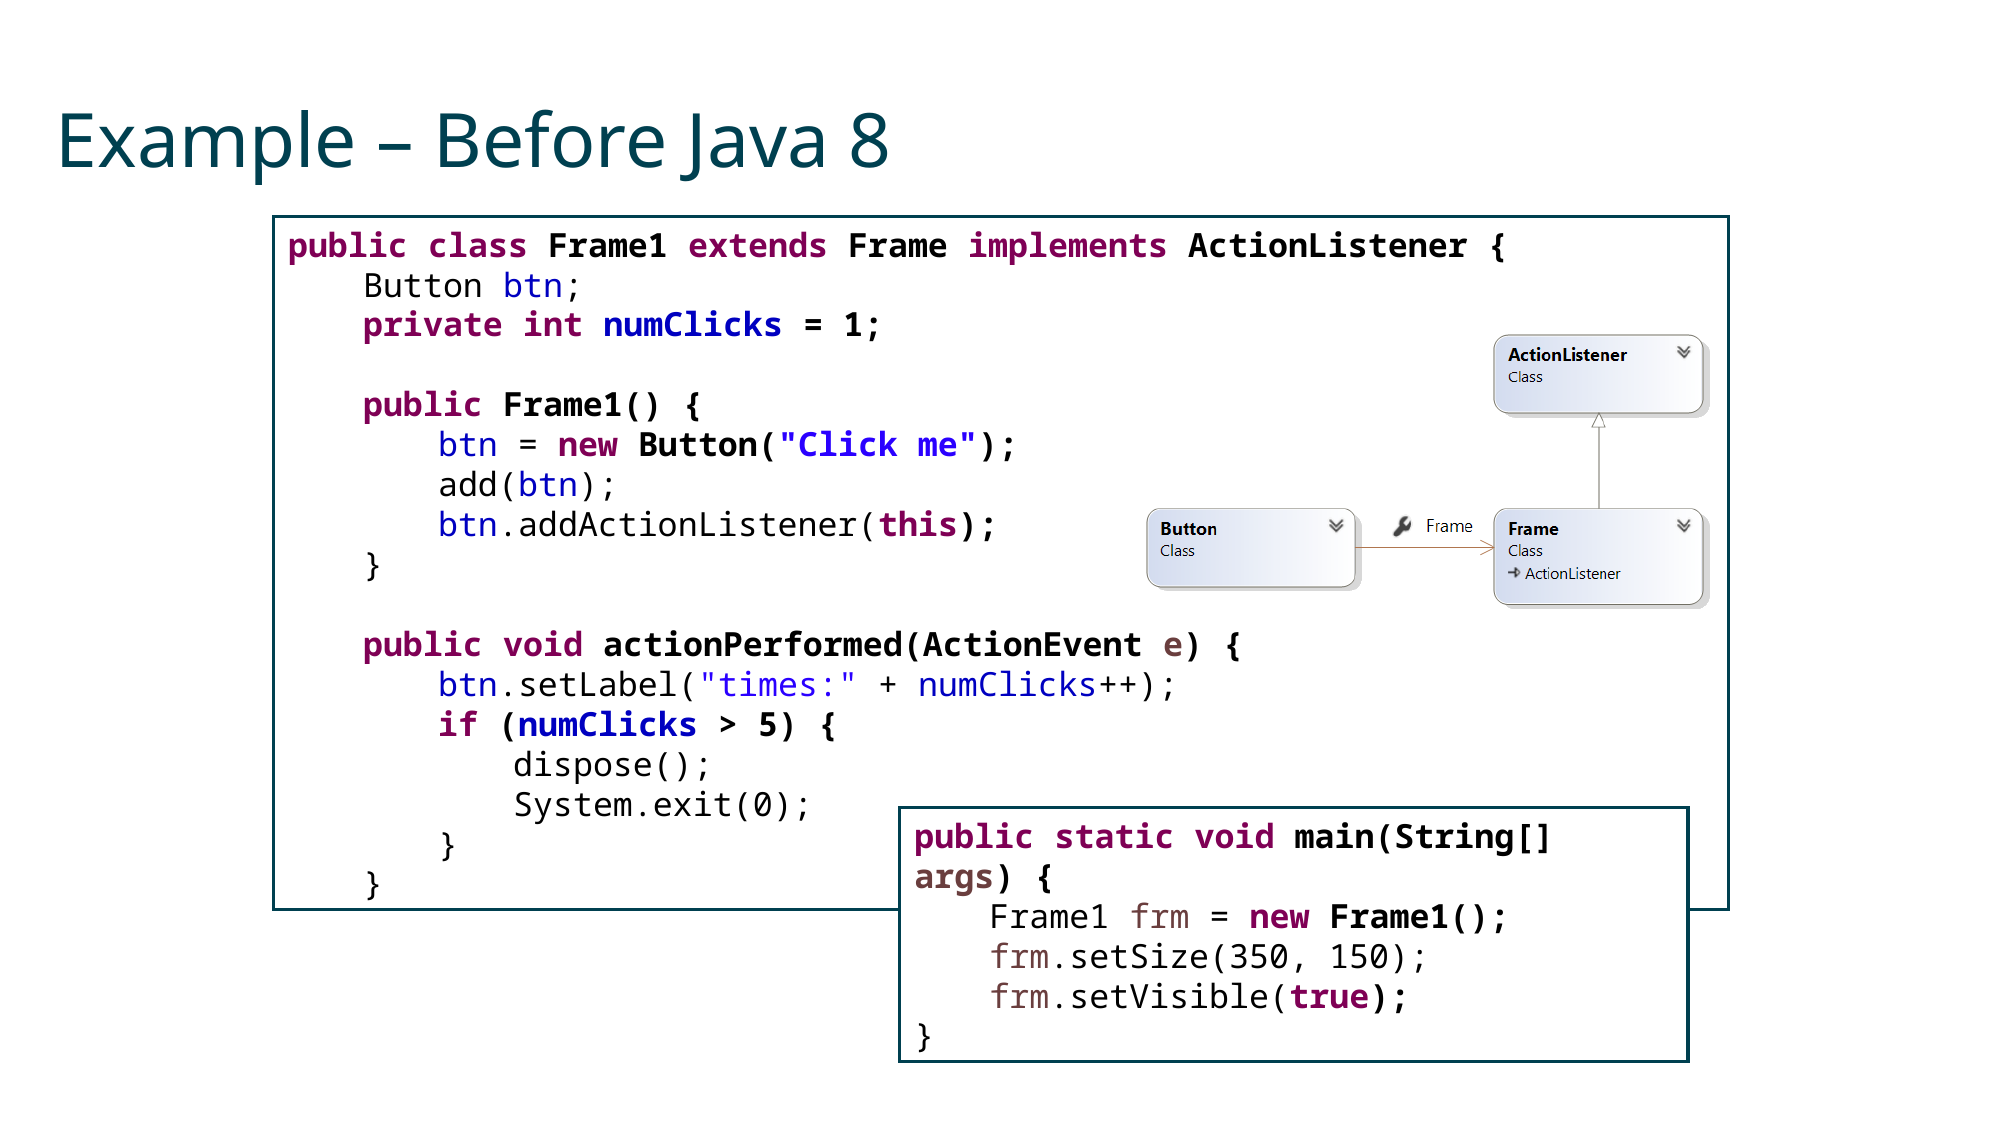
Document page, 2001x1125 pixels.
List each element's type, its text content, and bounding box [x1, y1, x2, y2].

title Example – Before Java 8 [55, 92, 1946, 225]
text_box public static void main(String[] args) { Frame1 frm = new Frame1(); frm.setSize(350, 150); frm.setVisible(true); } [899, 807, 1689, 1063]
text_box public class Frame1 extends Frame implements ActionListener { Button btn; private int numClicks = 1; public Frame1() { btn = new Button("Click me"); add(btn); btn.addActionListener(this); } public void actionPerformed(ActionEvent e) { btn.setLabel("times:" + numClicks++); if (numClicks > 5) { dispose(); System.exit(0); } } [272, 215, 1730, 911]
picture [1132, 320, 1715, 617]
